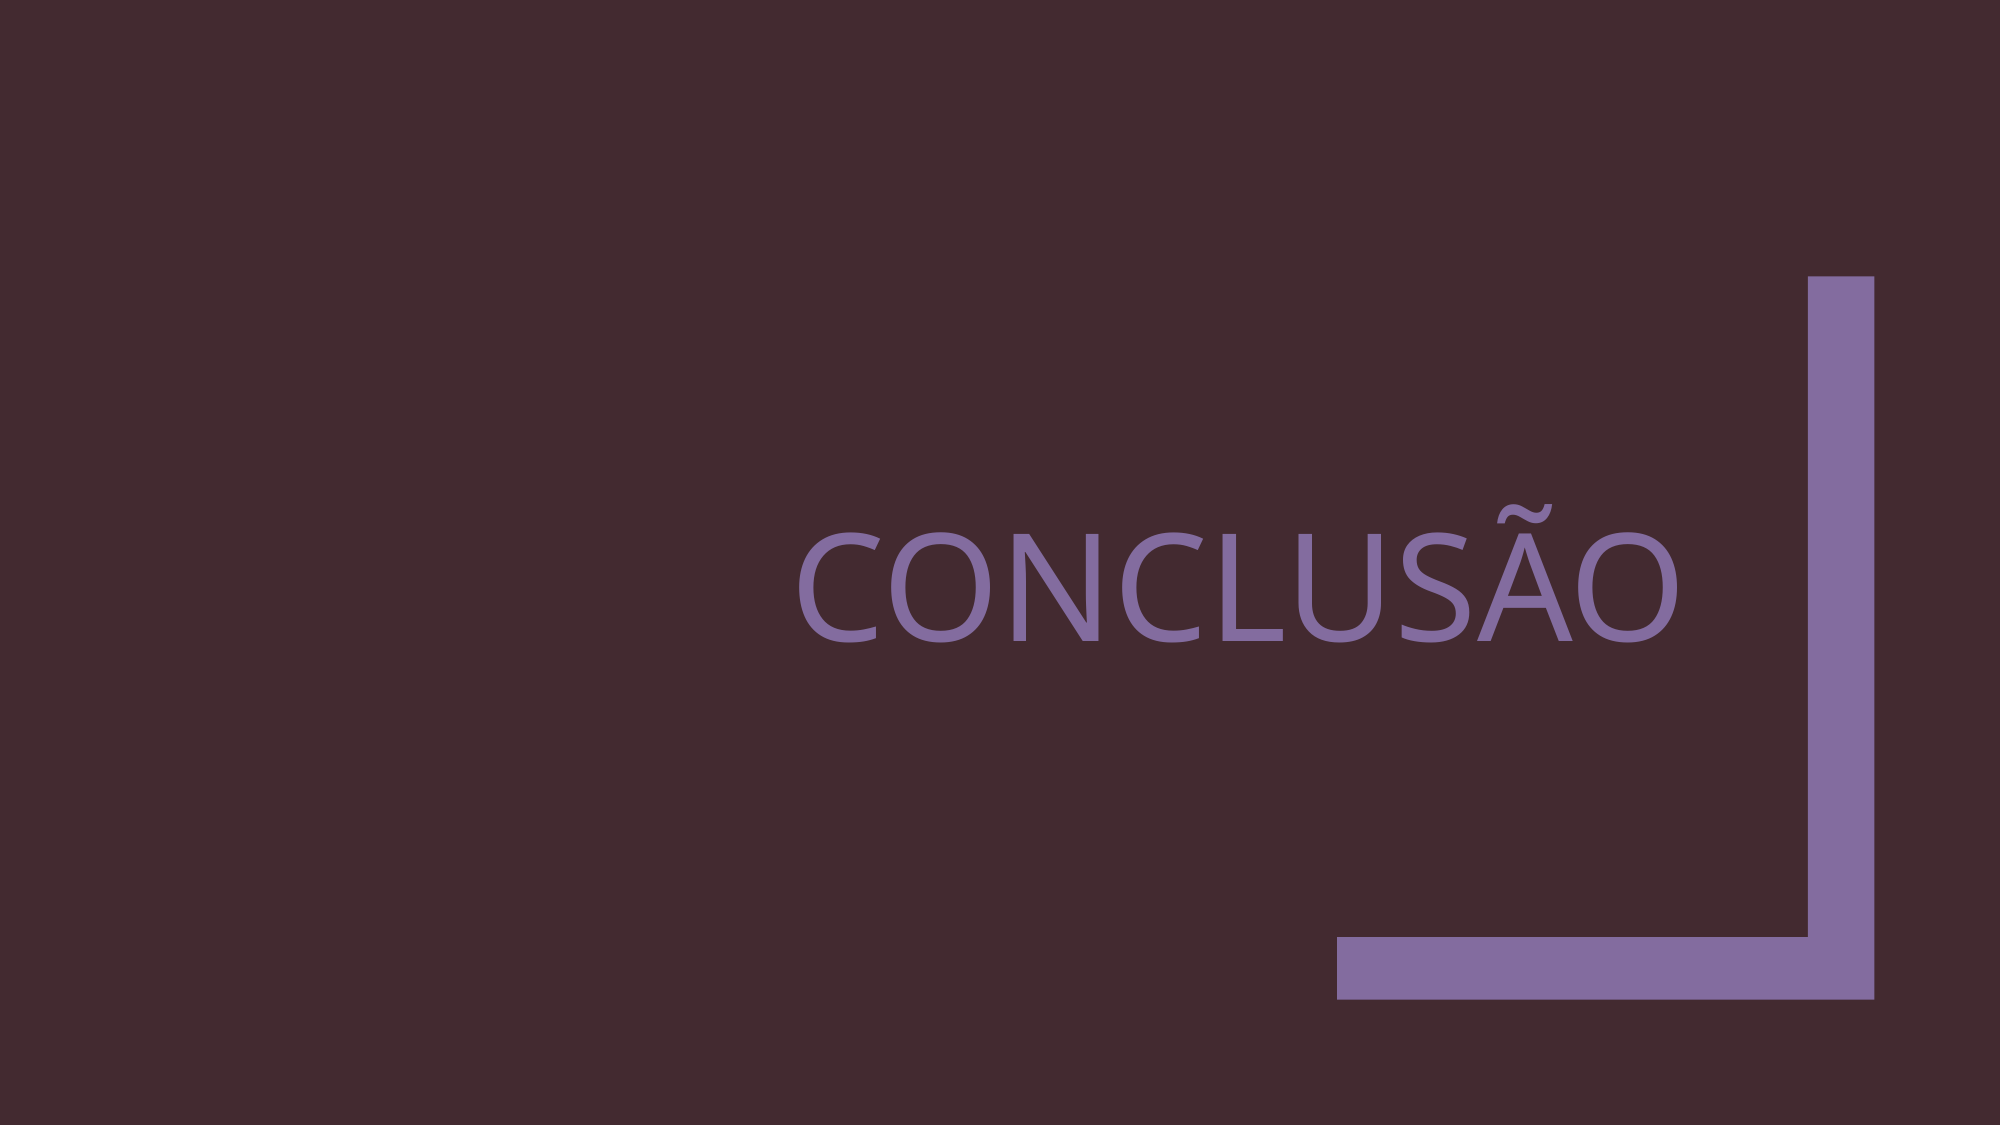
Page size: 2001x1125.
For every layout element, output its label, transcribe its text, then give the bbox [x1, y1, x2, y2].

title Conclusão [125, 213, 1703, 682]
